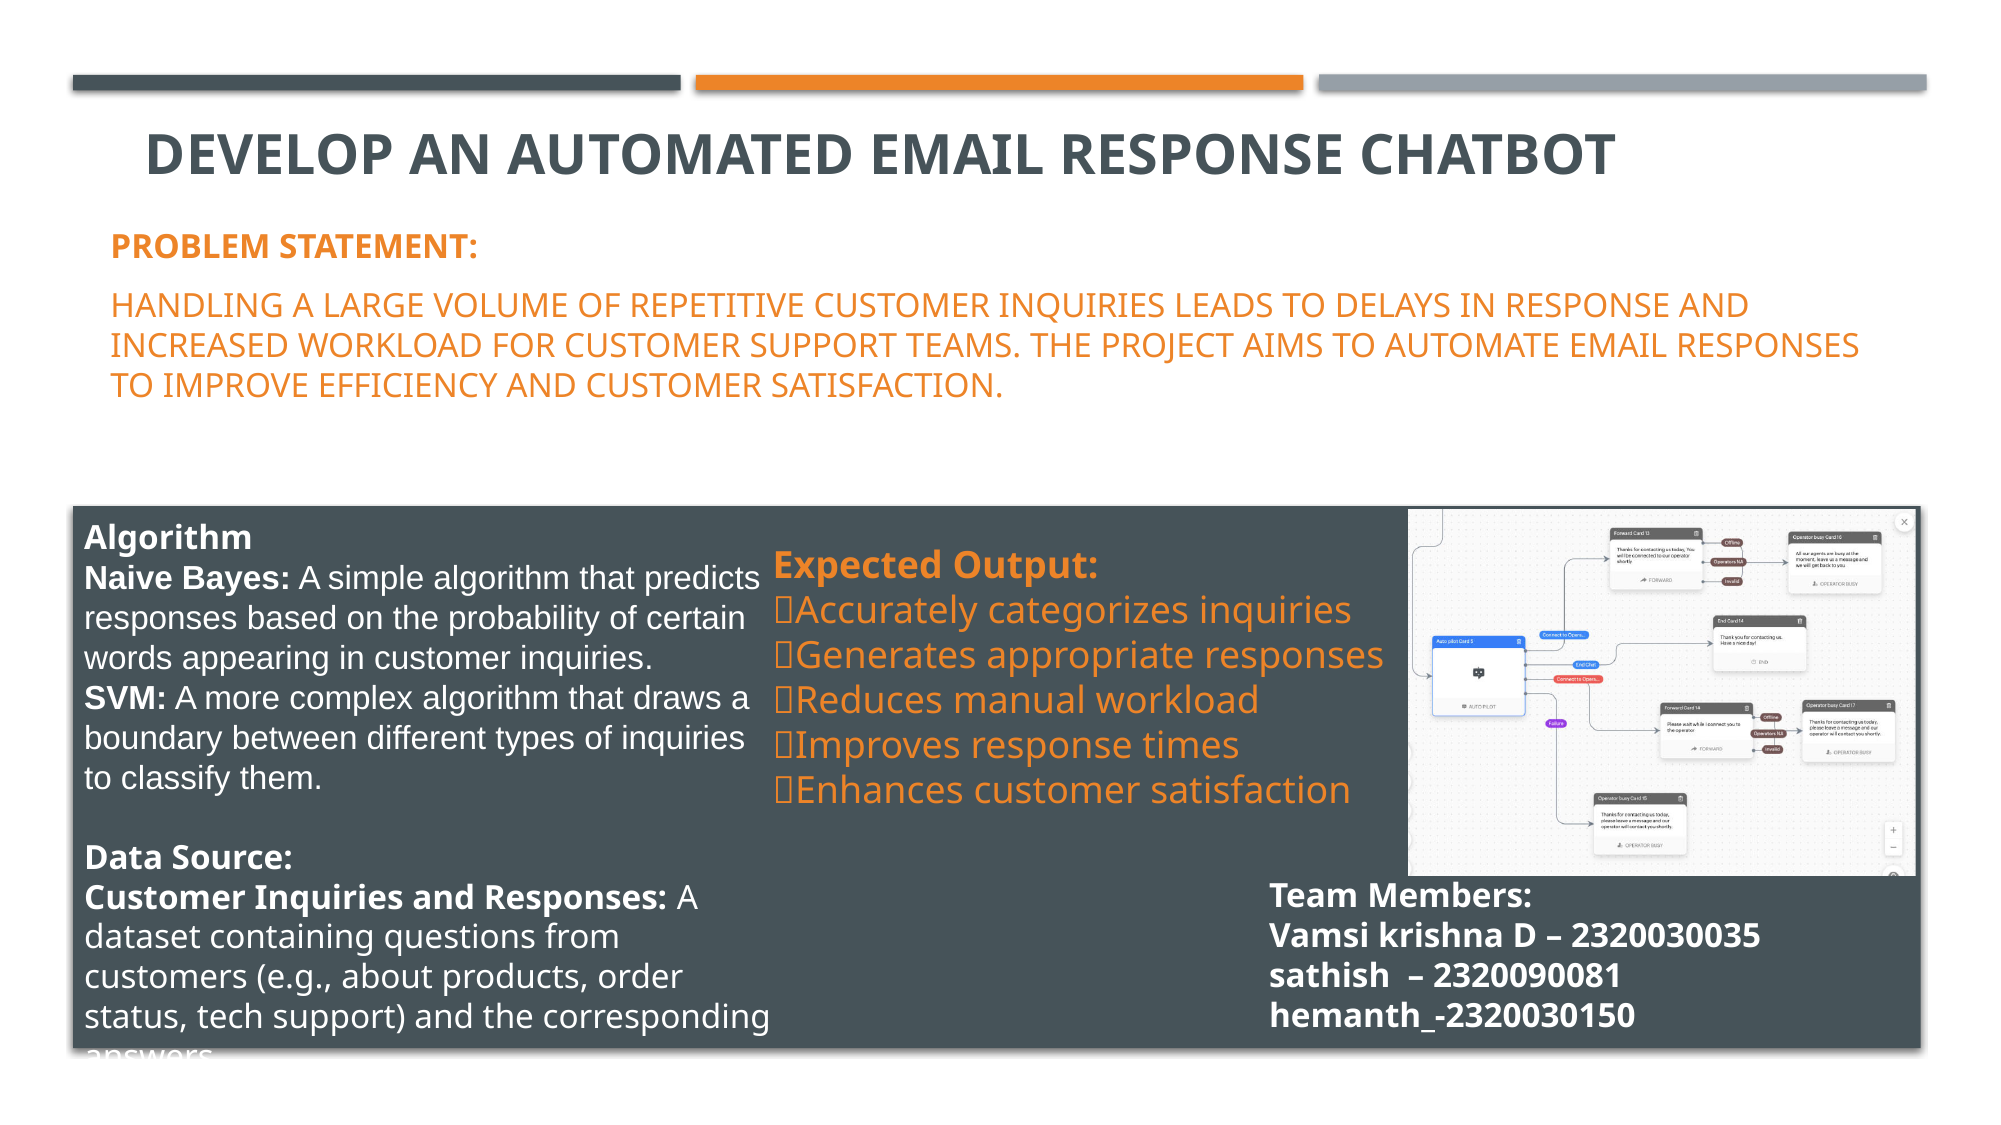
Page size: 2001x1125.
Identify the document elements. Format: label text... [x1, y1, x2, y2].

text_box Expected Output: Accurately categorizes inquiries Generates appropriate responses Reduces manual workload Improves response times Enhances customer satisfaction [757, 533, 1400, 864]
text_box Algorithm Naive Bayes: A simple algorithm that predicts responses based on the probability of certain words appearing in customer inquiries. SVM: A more complex algorithm that draws a boundary between different types of inquiries to classify them. Data Source: Customer Inquiries and Responses: A dataset containing questions from customers (e.g., about products, order status, tech support) and the corresponding answers. [69, 509, 790, 1083]
subtitle Problem Statement: Handling a large volume of repetitive customer inquiries leads to delays in response and increased workload for customer support teams. The project aims to automate email responses to improve efficiency and customer satisfaction. [95, 217, 1899, 453]
title Develop an Automated Email Response Chatbot [130, 111, 1934, 194]
picture [1407, 508, 1917, 876]
text_box Team Members: Vamsi krishna D – 2320030035 sathish – 2320090081 hemanth_-2320030150 [1254, 867, 1975, 1082]
